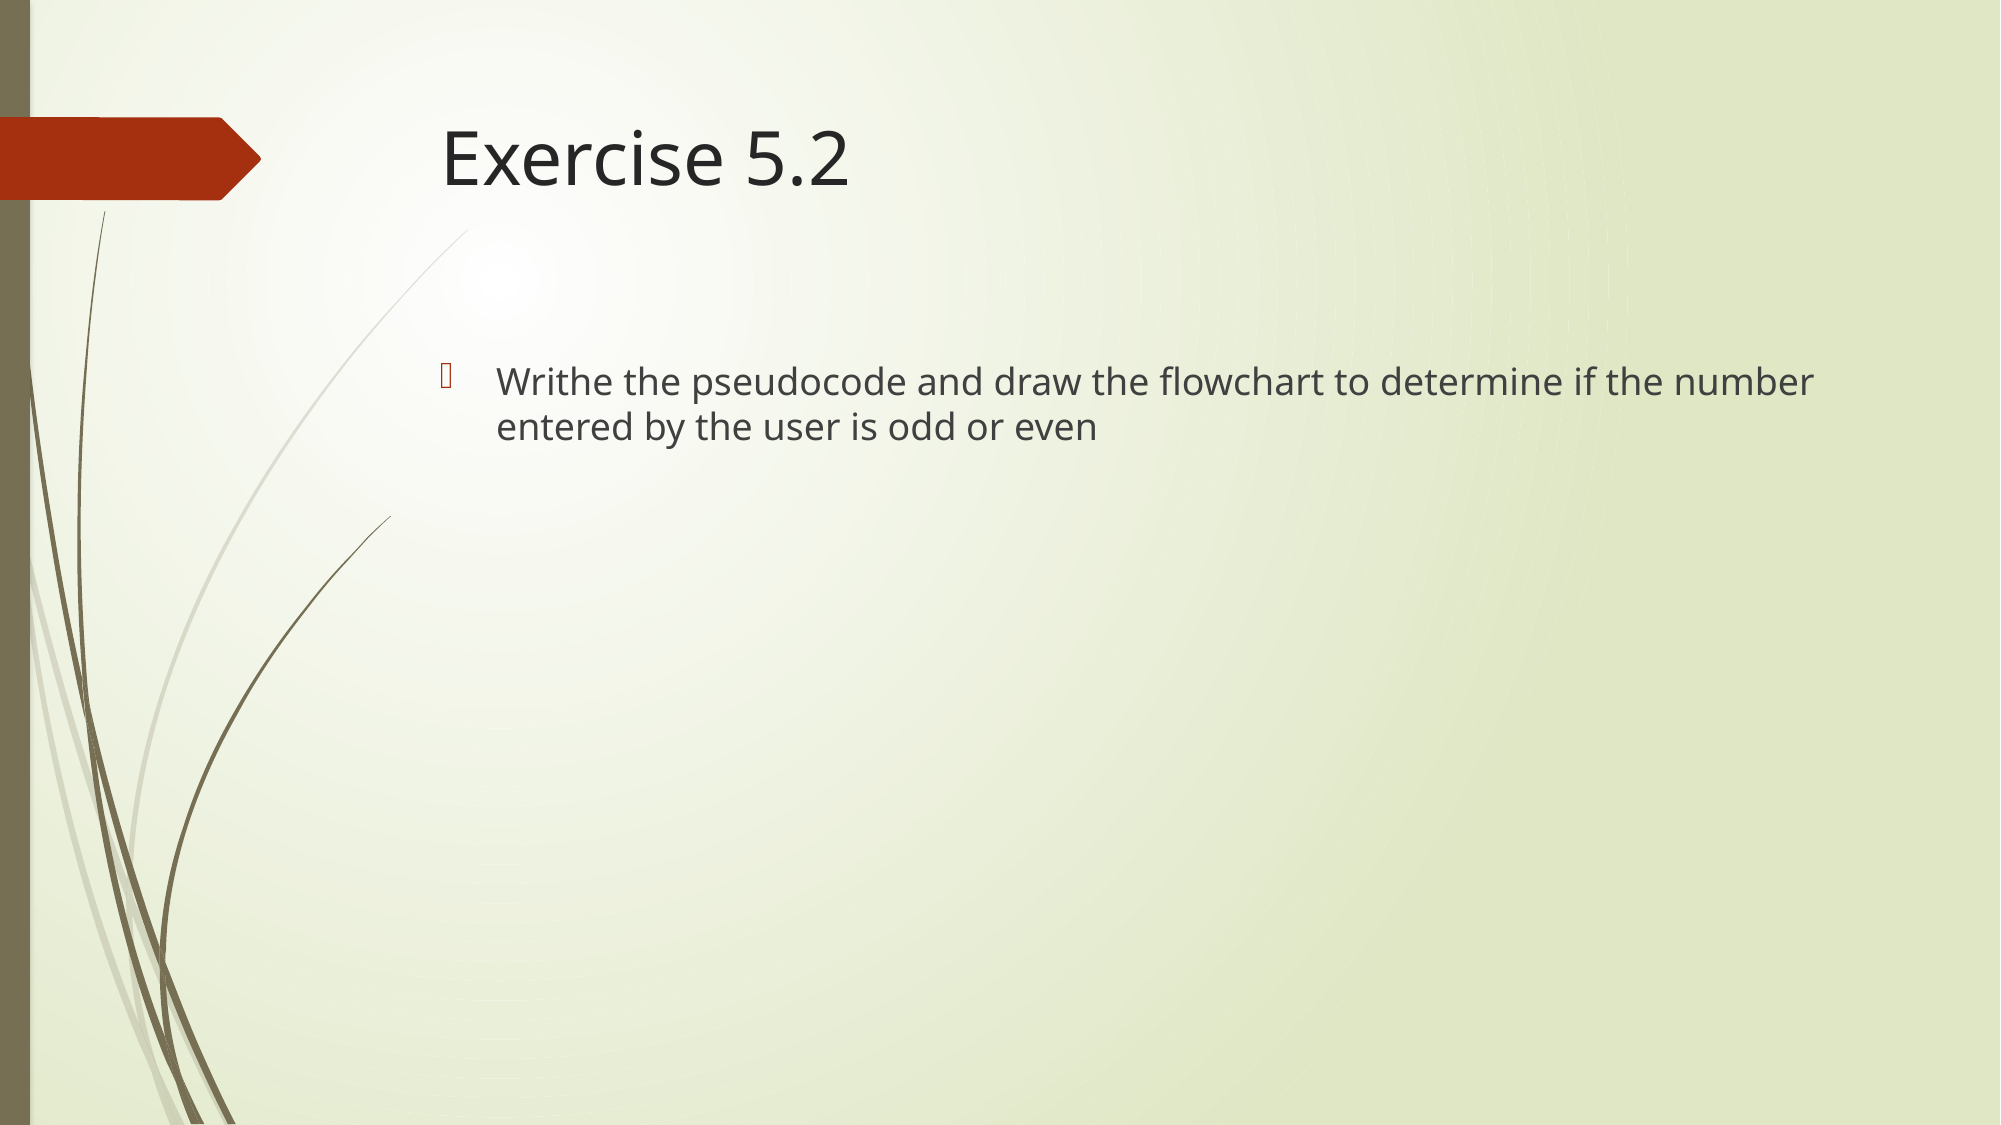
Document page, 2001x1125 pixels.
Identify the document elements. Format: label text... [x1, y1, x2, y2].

list Writhe the pseudocode and draw the flowchart to determine if the number entered by the user is odd or even [424, 350, 1888, 970]
title Exercise 5.2 [425, 102, 1888, 313]
